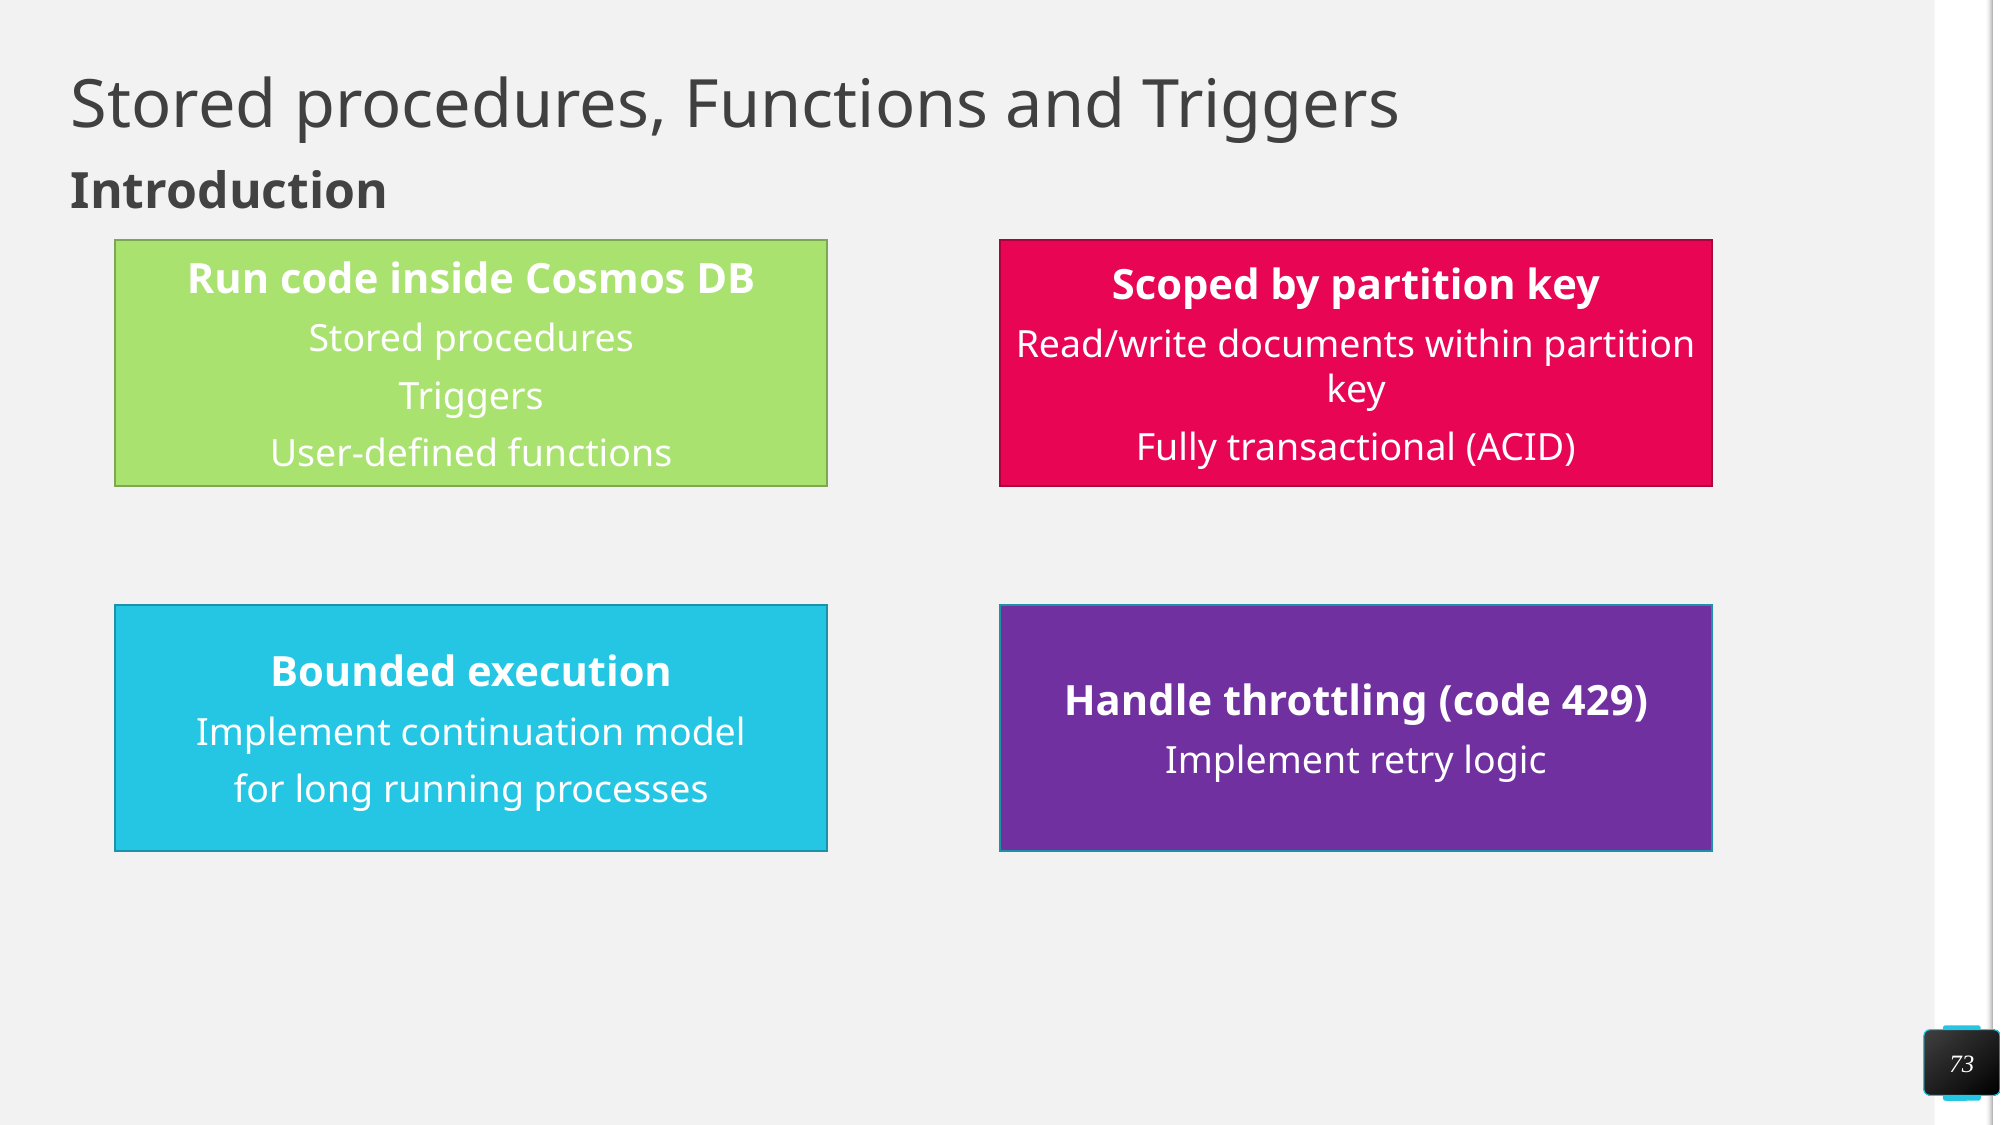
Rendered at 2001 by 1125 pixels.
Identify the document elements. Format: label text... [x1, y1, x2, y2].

text_box Scoped by partition key Read/write documents within partition key Fully transactional (ACID) [999, 239, 1713, 487]
slide_number 73 [1923, 1029, 2000, 1096]
title Stored procedures, Functions and Triggers [70, 70, 1930, 142]
text_box Run code inside Cosmos DB Stored procedures Triggers User-defined functions [114, 239, 828, 487]
text_box Handle throttling (code 429) Implement retry logic [999, 604, 1713, 852]
text_box Bounded execution Implement continuation model for long running processes [114, 604, 828, 852]
list Introduction [70, 165, 1931, 225]
